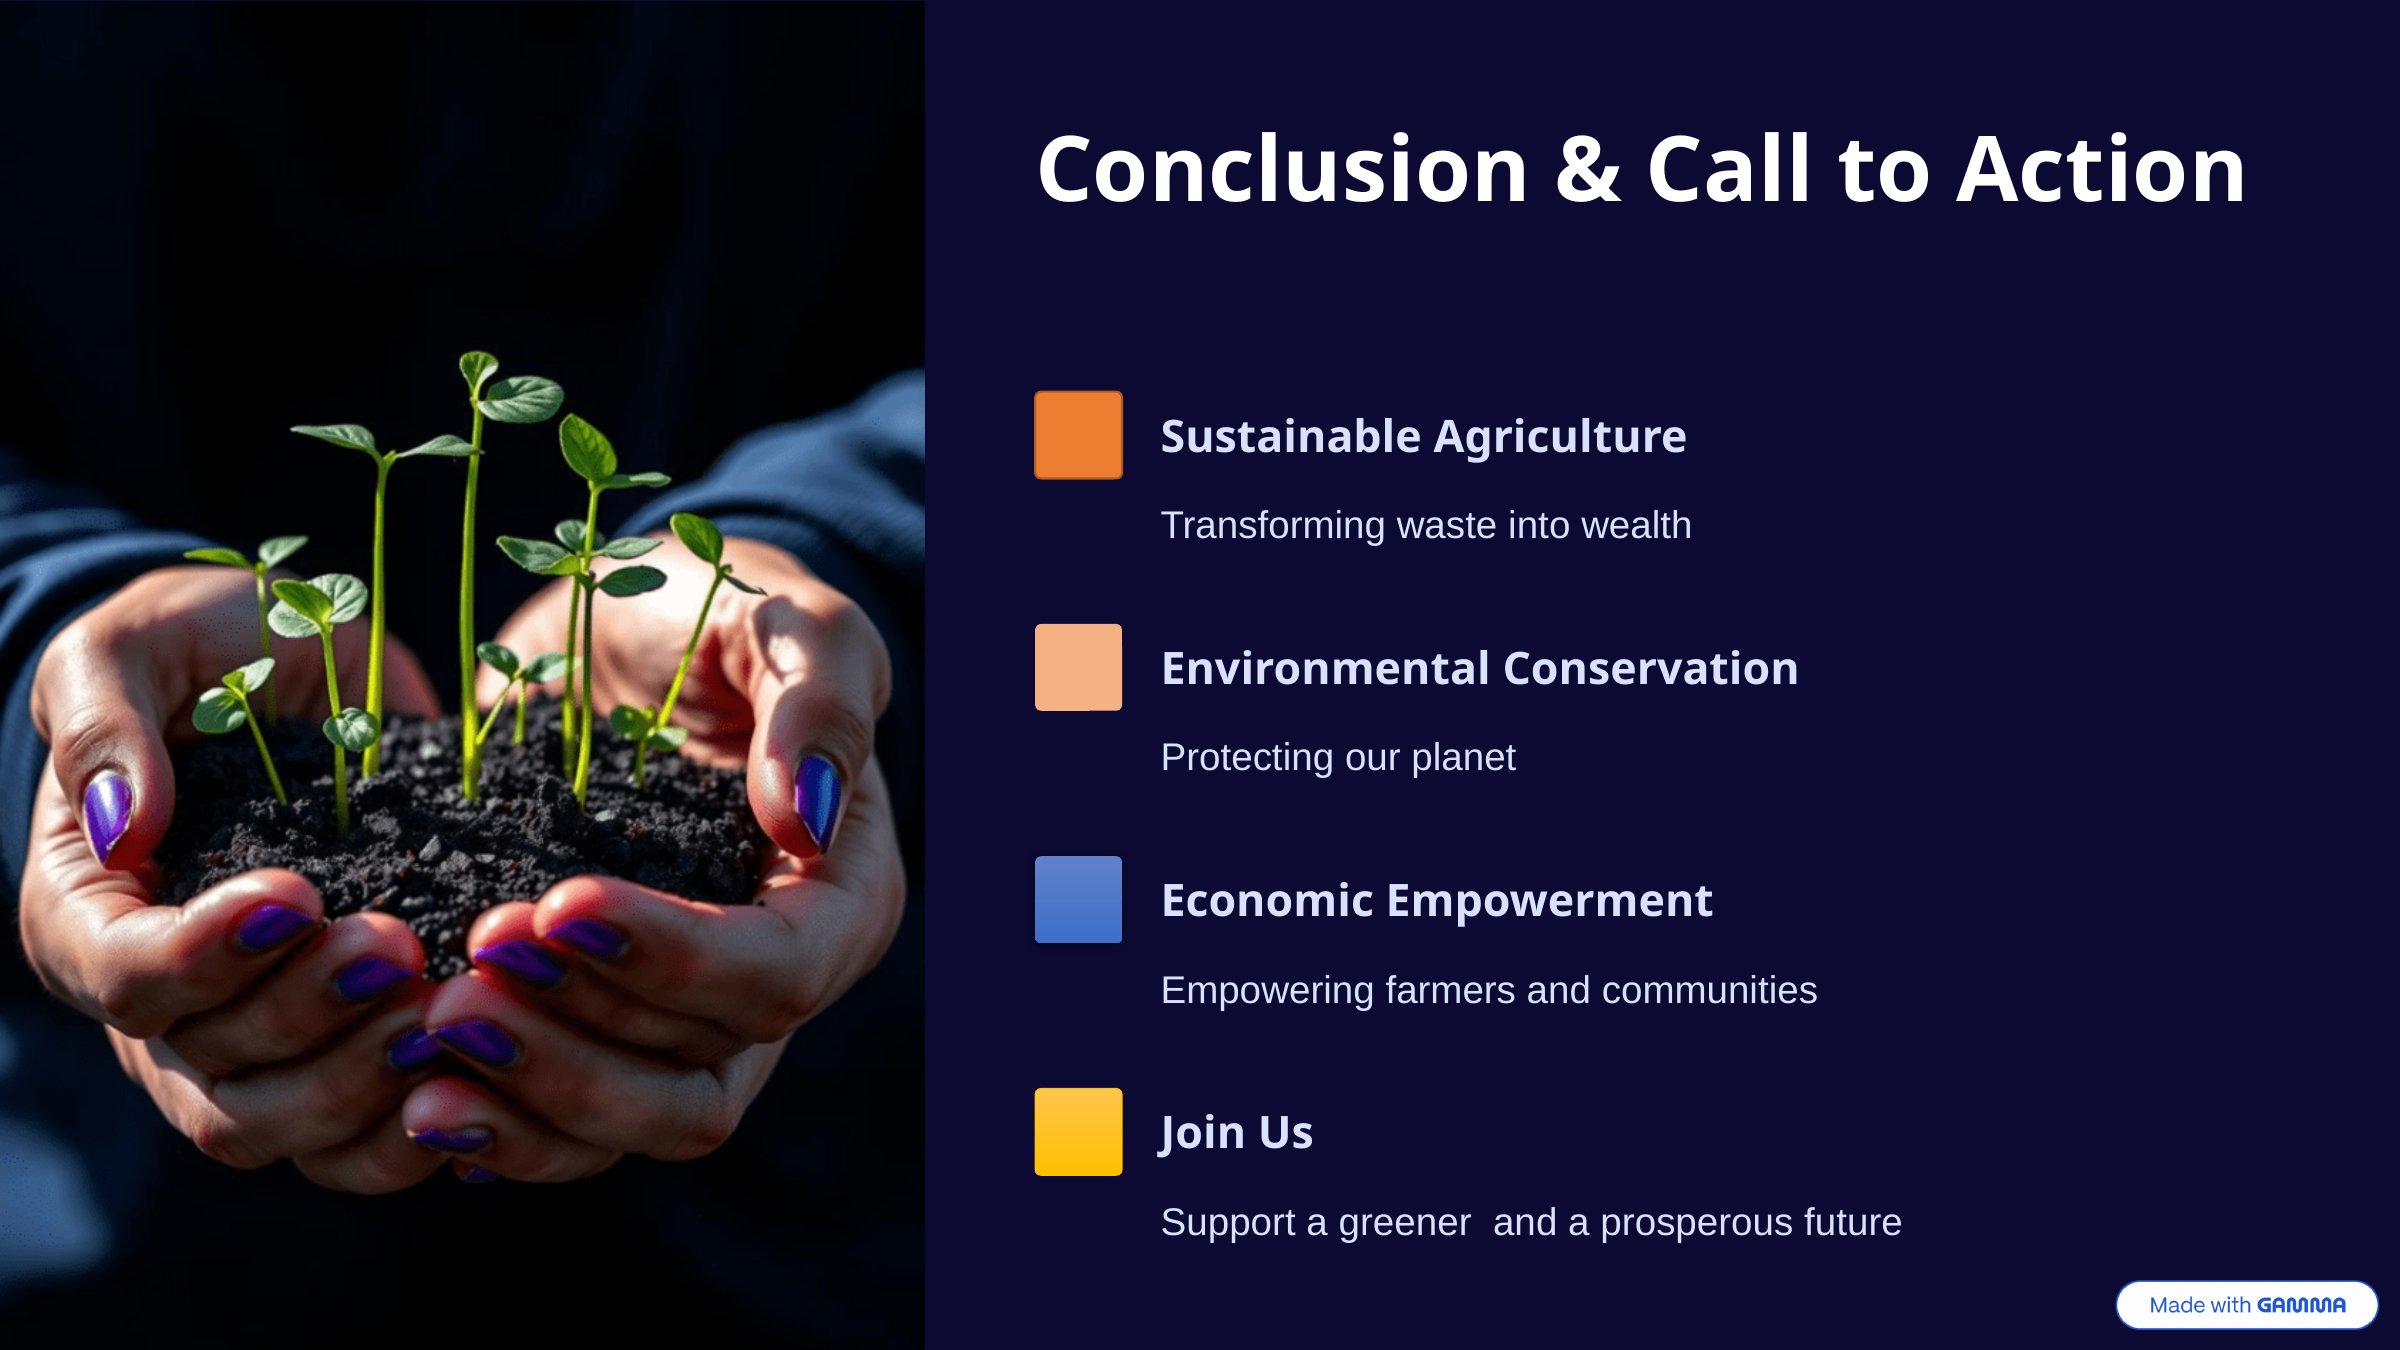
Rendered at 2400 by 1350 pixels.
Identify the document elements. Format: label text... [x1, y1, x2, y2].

text_box [1034, 1087, 1123, 1176]
picture [0, 1, 925, 1350]
text_box Empowering farmers and communities [1160, 949, 2265, 1012]
text_box Environmental Conservation [1160, 637, 1872, 694]
text_box Support a greener and a prosperous future [1160, 1181, 2265, 1244]
text_box [1035, 856, 1123, 944]
text_box [1034, 390, 1124, 480]
picture [2106, 1271, 2389, 1339]
text_box Protecting our planet [1160, 717, 2265, 779]
text_box Join Us [1160, 1101, 1615, 1159]
text_box Economic Empowerment [1160, 869, 1804, 927]
text_box Conclusion & Call to Action [1035, 106, 2265, 334]
text_box Transforming waste into wealth [1160, 484, 2265, 547]
text_box [1035, 623, 1123, 711]
text_box Sustainable Agriculture [1160, 404, 1737, 462]
